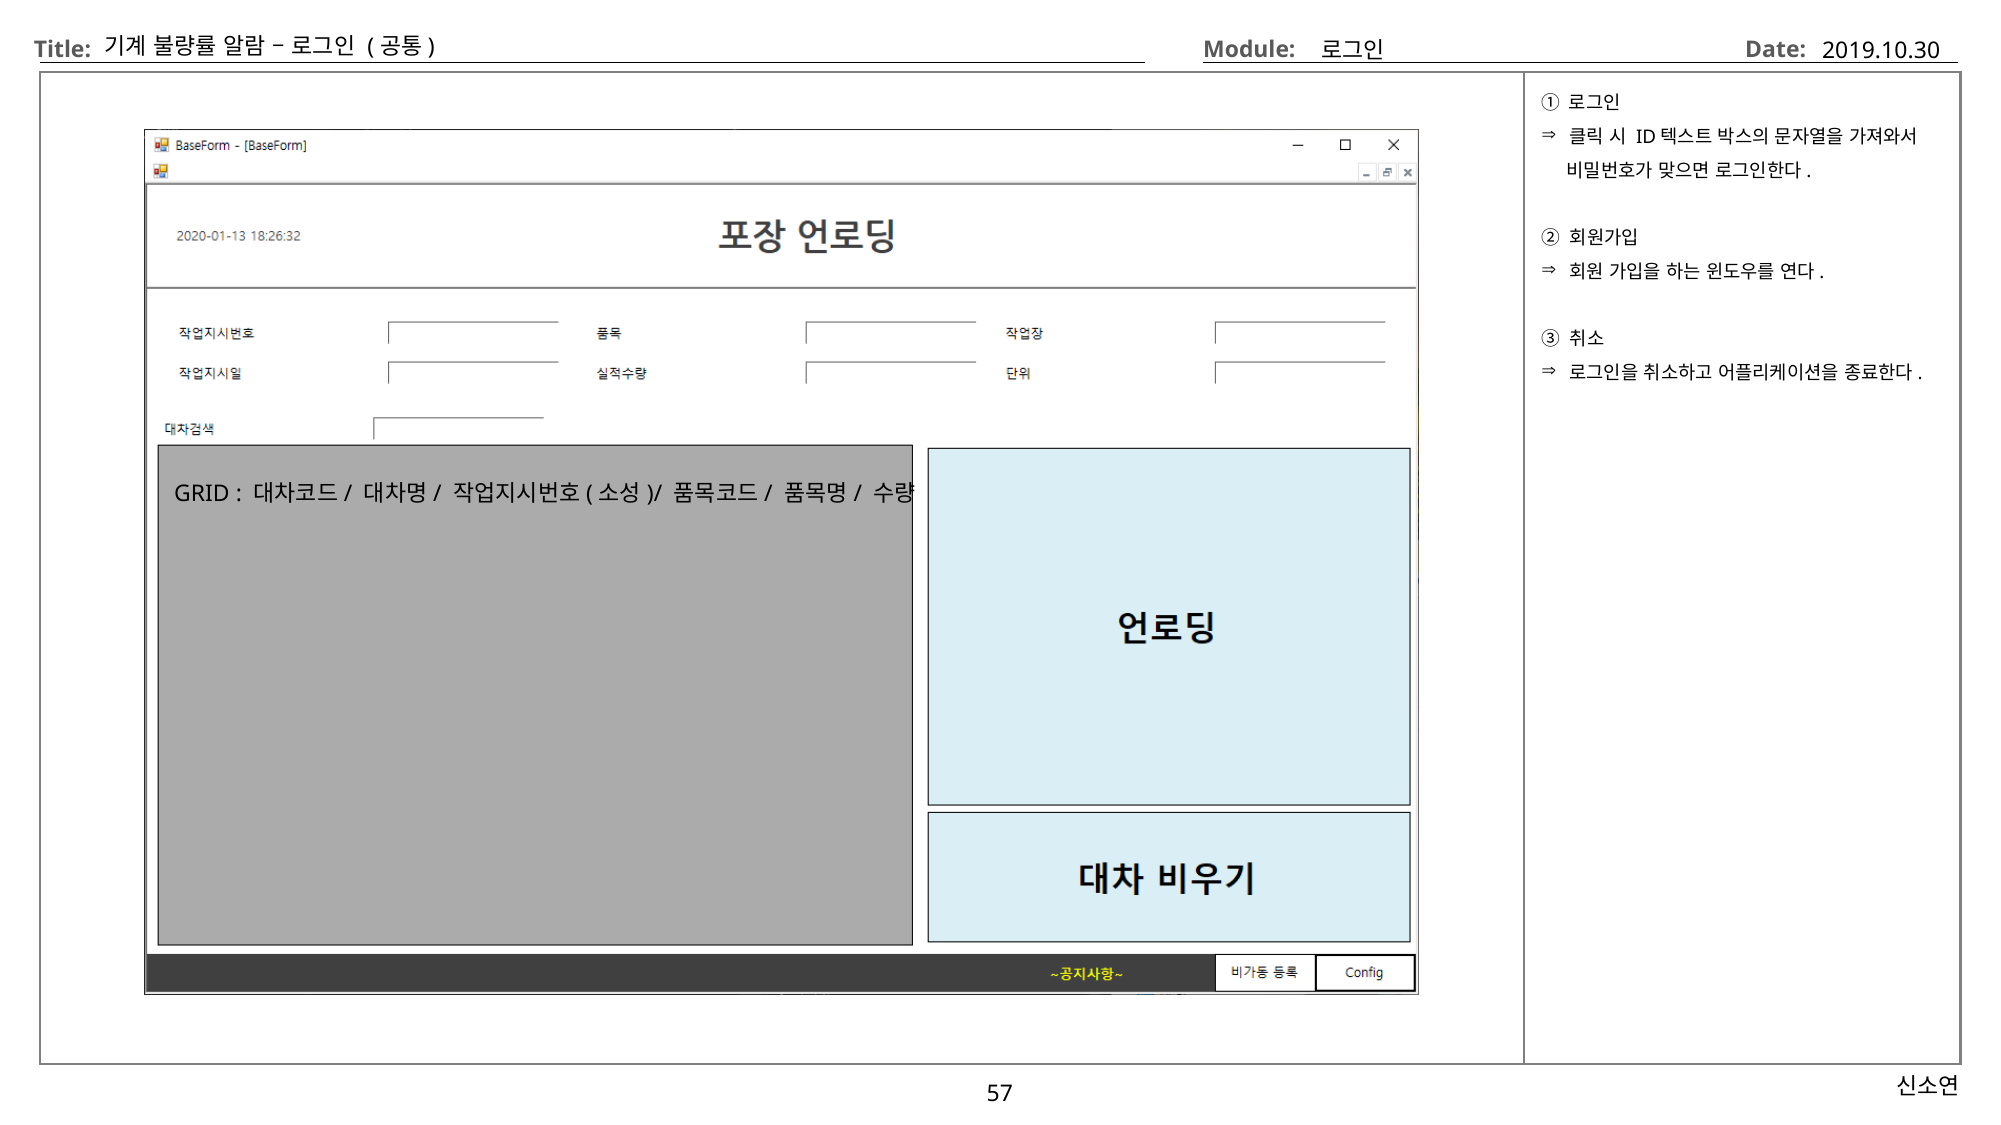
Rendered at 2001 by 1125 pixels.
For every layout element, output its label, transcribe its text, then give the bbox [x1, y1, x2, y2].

text_box ① 로그인 클릭 시 ID텍스트 박스의 문자열을 가져와서 비밀번호가 맞으면 로그인한다. ② 회원가입 회원 가입을 하는 윈도우를 연다. ③ 취소 로그인을 취소하고 어플리케이션을 종료한다. [1526, 72, 1960, 425]
title 기계 불량률 알람 – 로그인 (공통) [104, 29, 1123, 66]
list 신소연 [1526, 1067, 1960, 1103]
list 로그인 [1321, 31, 1651, 67]
picture [144, 129, 1419, 995]
list 2019.10.30 [1822, 31, 1990, 67]
